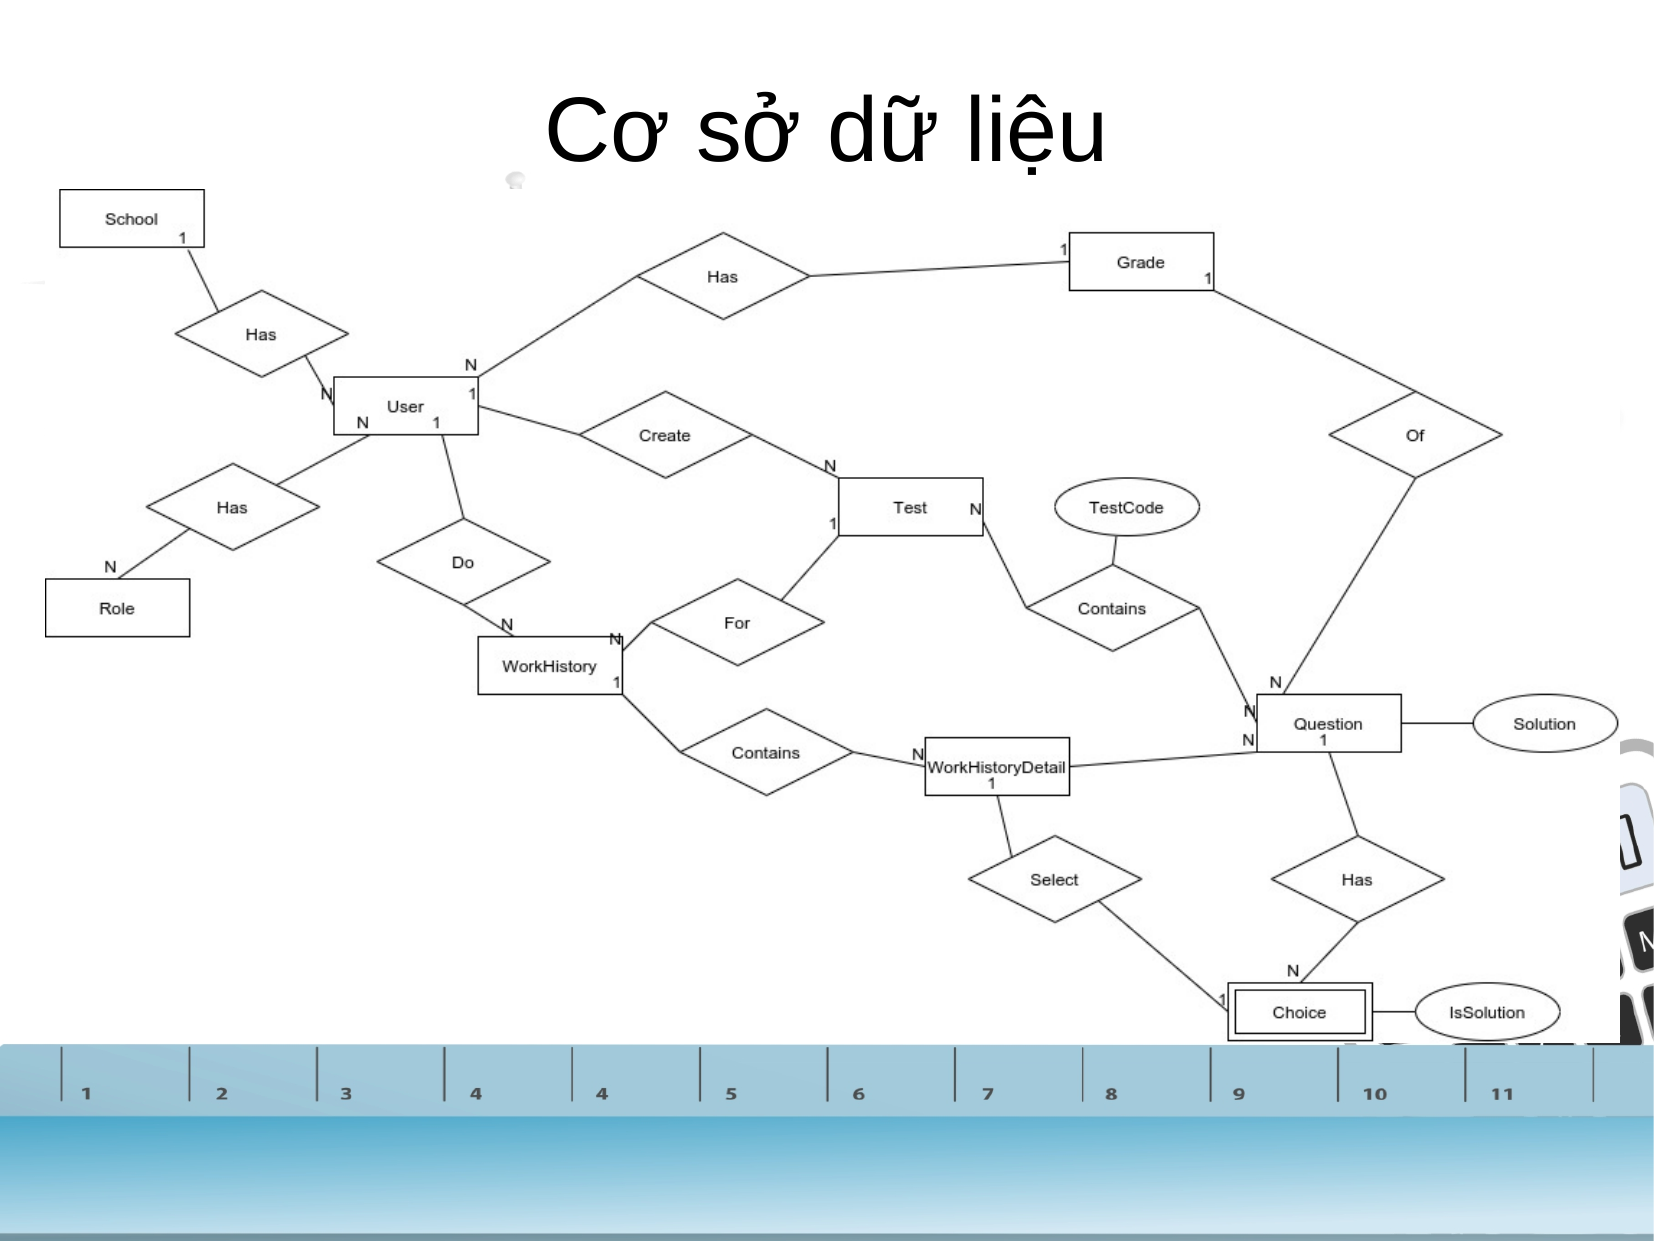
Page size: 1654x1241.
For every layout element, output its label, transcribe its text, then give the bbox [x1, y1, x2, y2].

text_box Cơ sở dữ liệu [82, 49, 1571, 187]
picture [0, 0, 1654, 1241]
